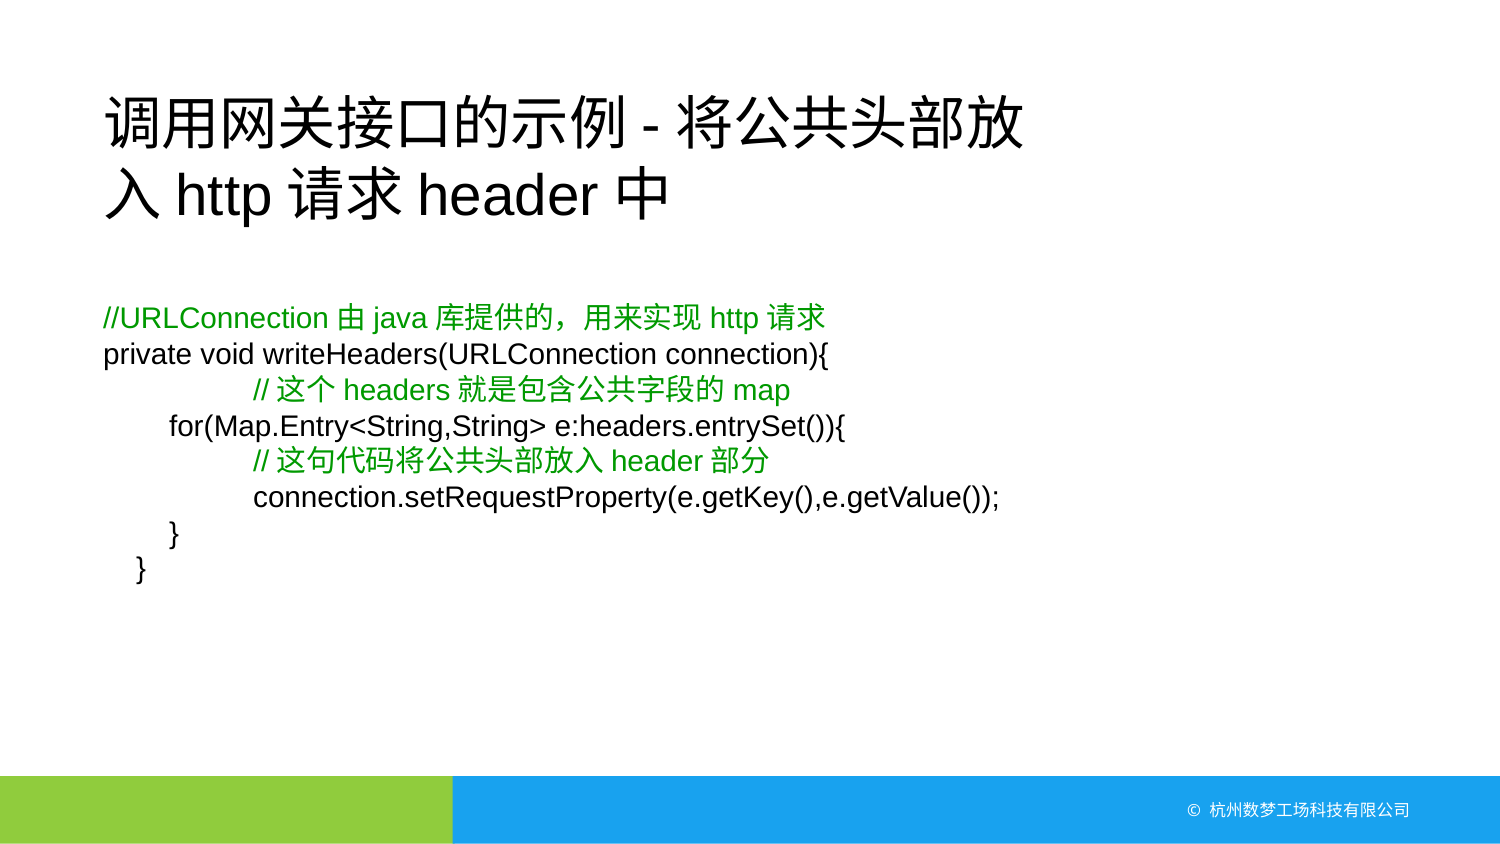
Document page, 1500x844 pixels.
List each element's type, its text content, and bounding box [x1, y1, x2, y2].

text_box 调用网关接口的示例-将公共头部放入http请求header中 [88, 79, 1093, 234]
text_box //URLConnection由java库提供的，用来实现http请求 private void writeHeaders(URLConnection connection){ //这个headers就是包含公共字段的map for(Map.Entry<String,String> e:headers.entrySet()){ //这句代码将公共头部放入header部分 connection.setRequestProperty(e.getKey(),e.getValue()); } } [88, 291, 1105, 592]
